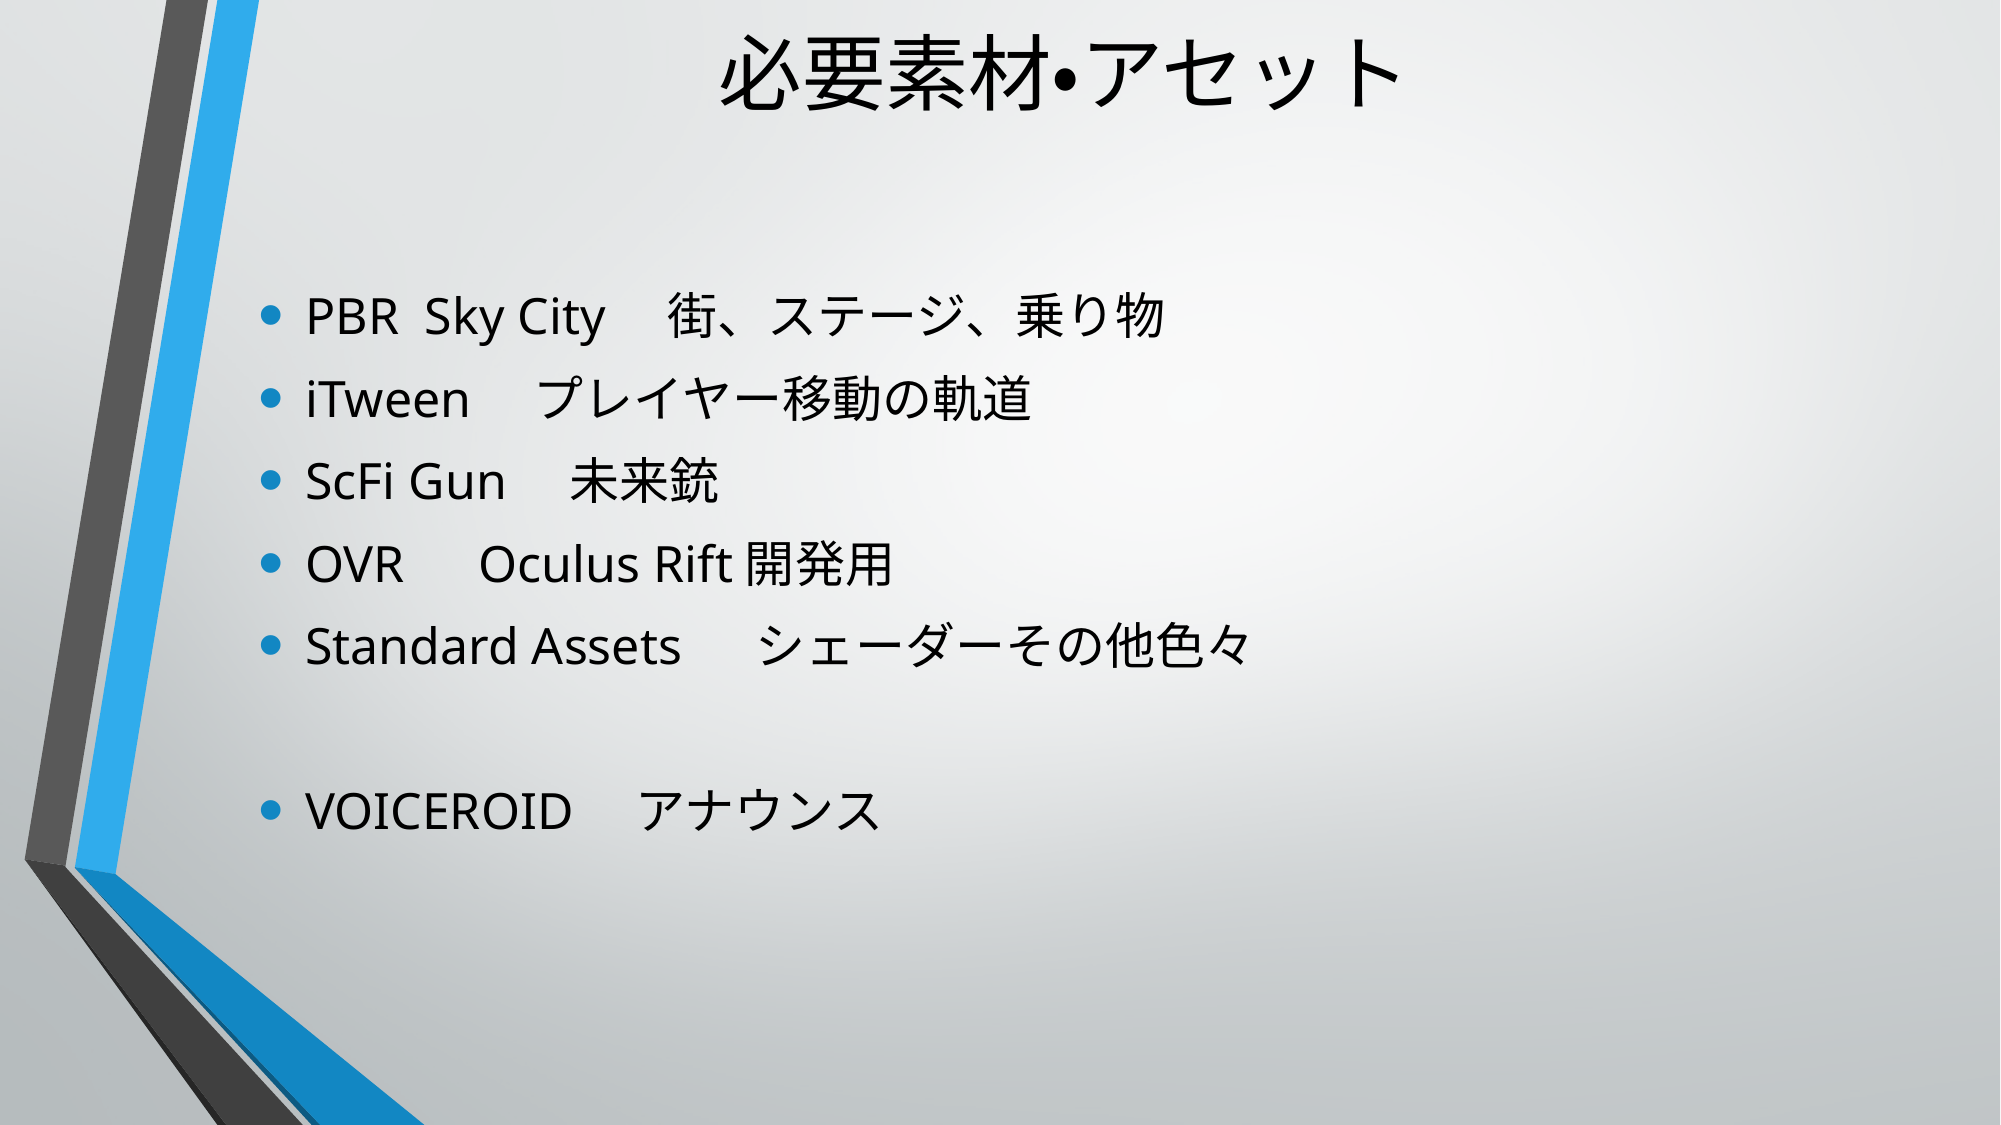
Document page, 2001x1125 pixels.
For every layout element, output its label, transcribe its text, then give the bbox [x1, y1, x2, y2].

list PBR Sky City 街、ステージ、乗り物 iTween プレイヤー移動の軌道 ScFi Gun 未来銃 OVR Oculus Rift開発用 Standard Assets シェーダーその他色々 VOICEROID アナウンス [243, 114, 1887, 1092]
title 必要素材・アセット [243, 0, 1887, 114]
